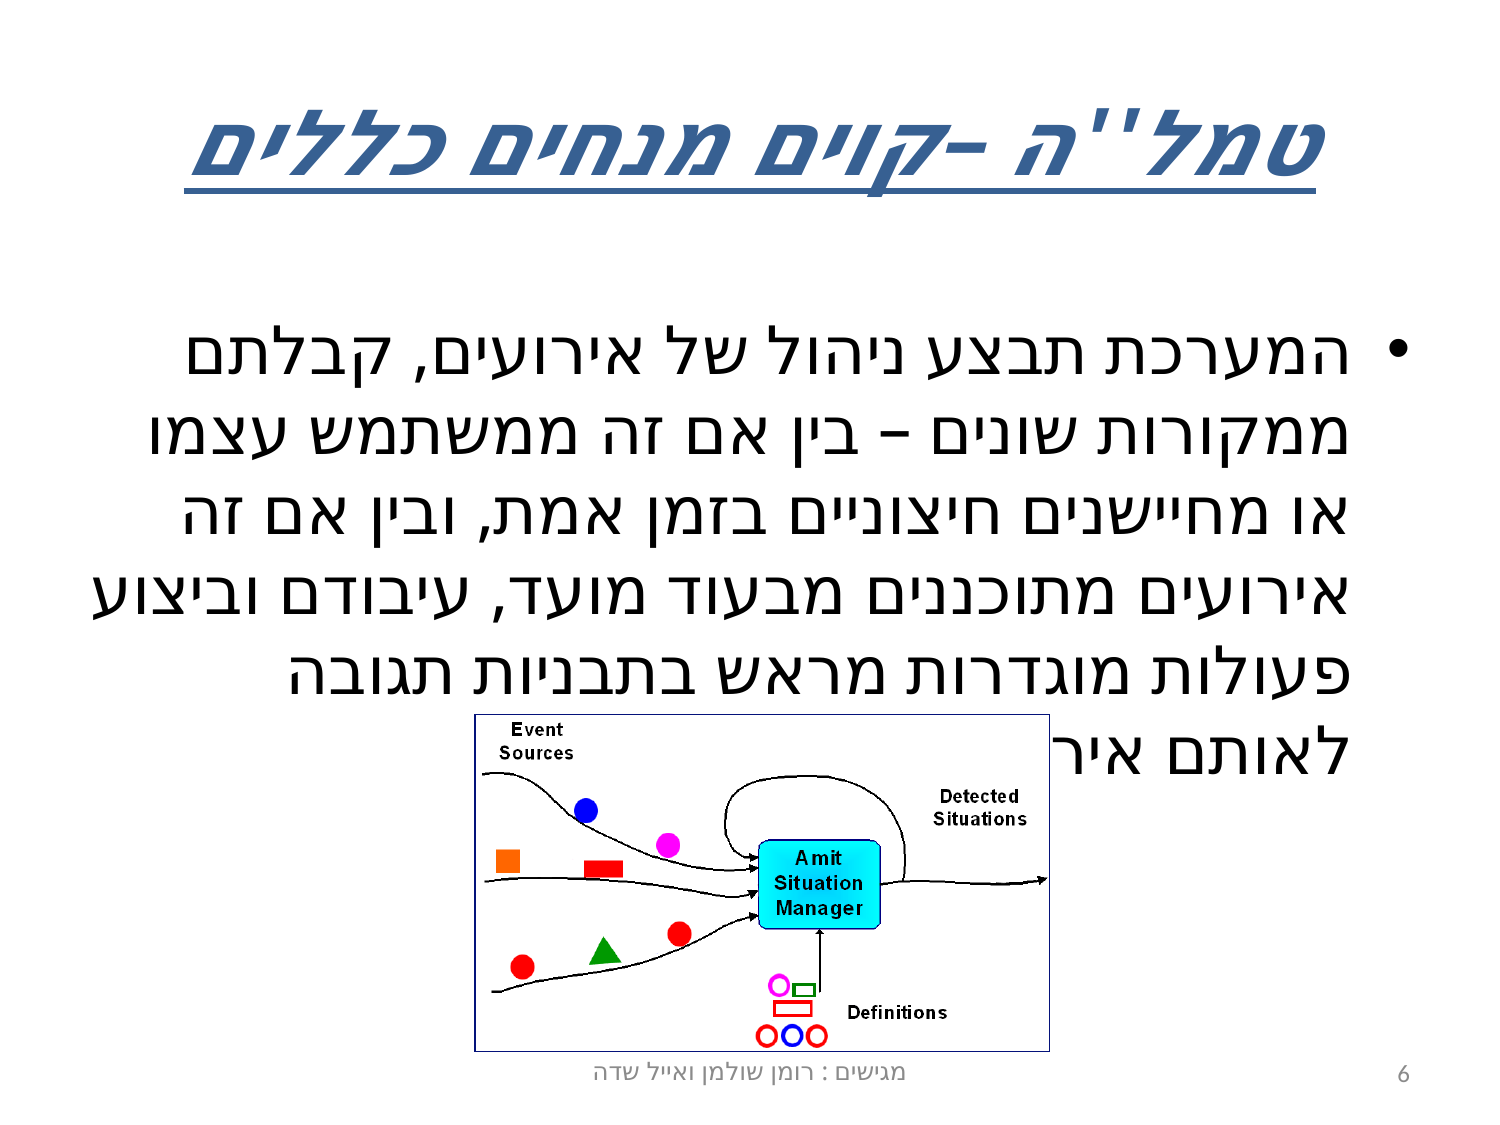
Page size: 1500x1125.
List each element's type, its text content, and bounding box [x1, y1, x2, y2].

list המערכת תבצע ניהול של אירועים, קבלתם ממקורות שונים – בין אם זה ממשתמש עצמו או מחיישנים חיצוניים בזמן אמת, ובין אם זה אירועים מתוכננים מבעוד מועד, עיבודם וביצוע פעולות מוגדרות מראש בתבניות תגובה לאותם אירועים. [75, 299, 1425, 1005]
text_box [474, 714, 1051, 1053]
title טמל''ה –קוים מנחים כללים [75, 45, 1425, 233]
slide_number 6 [1074, 1042, 1425, 1103]
footer מגישים : רומן שולמן ואייל שדה [512, 1061, 988, 1103]
